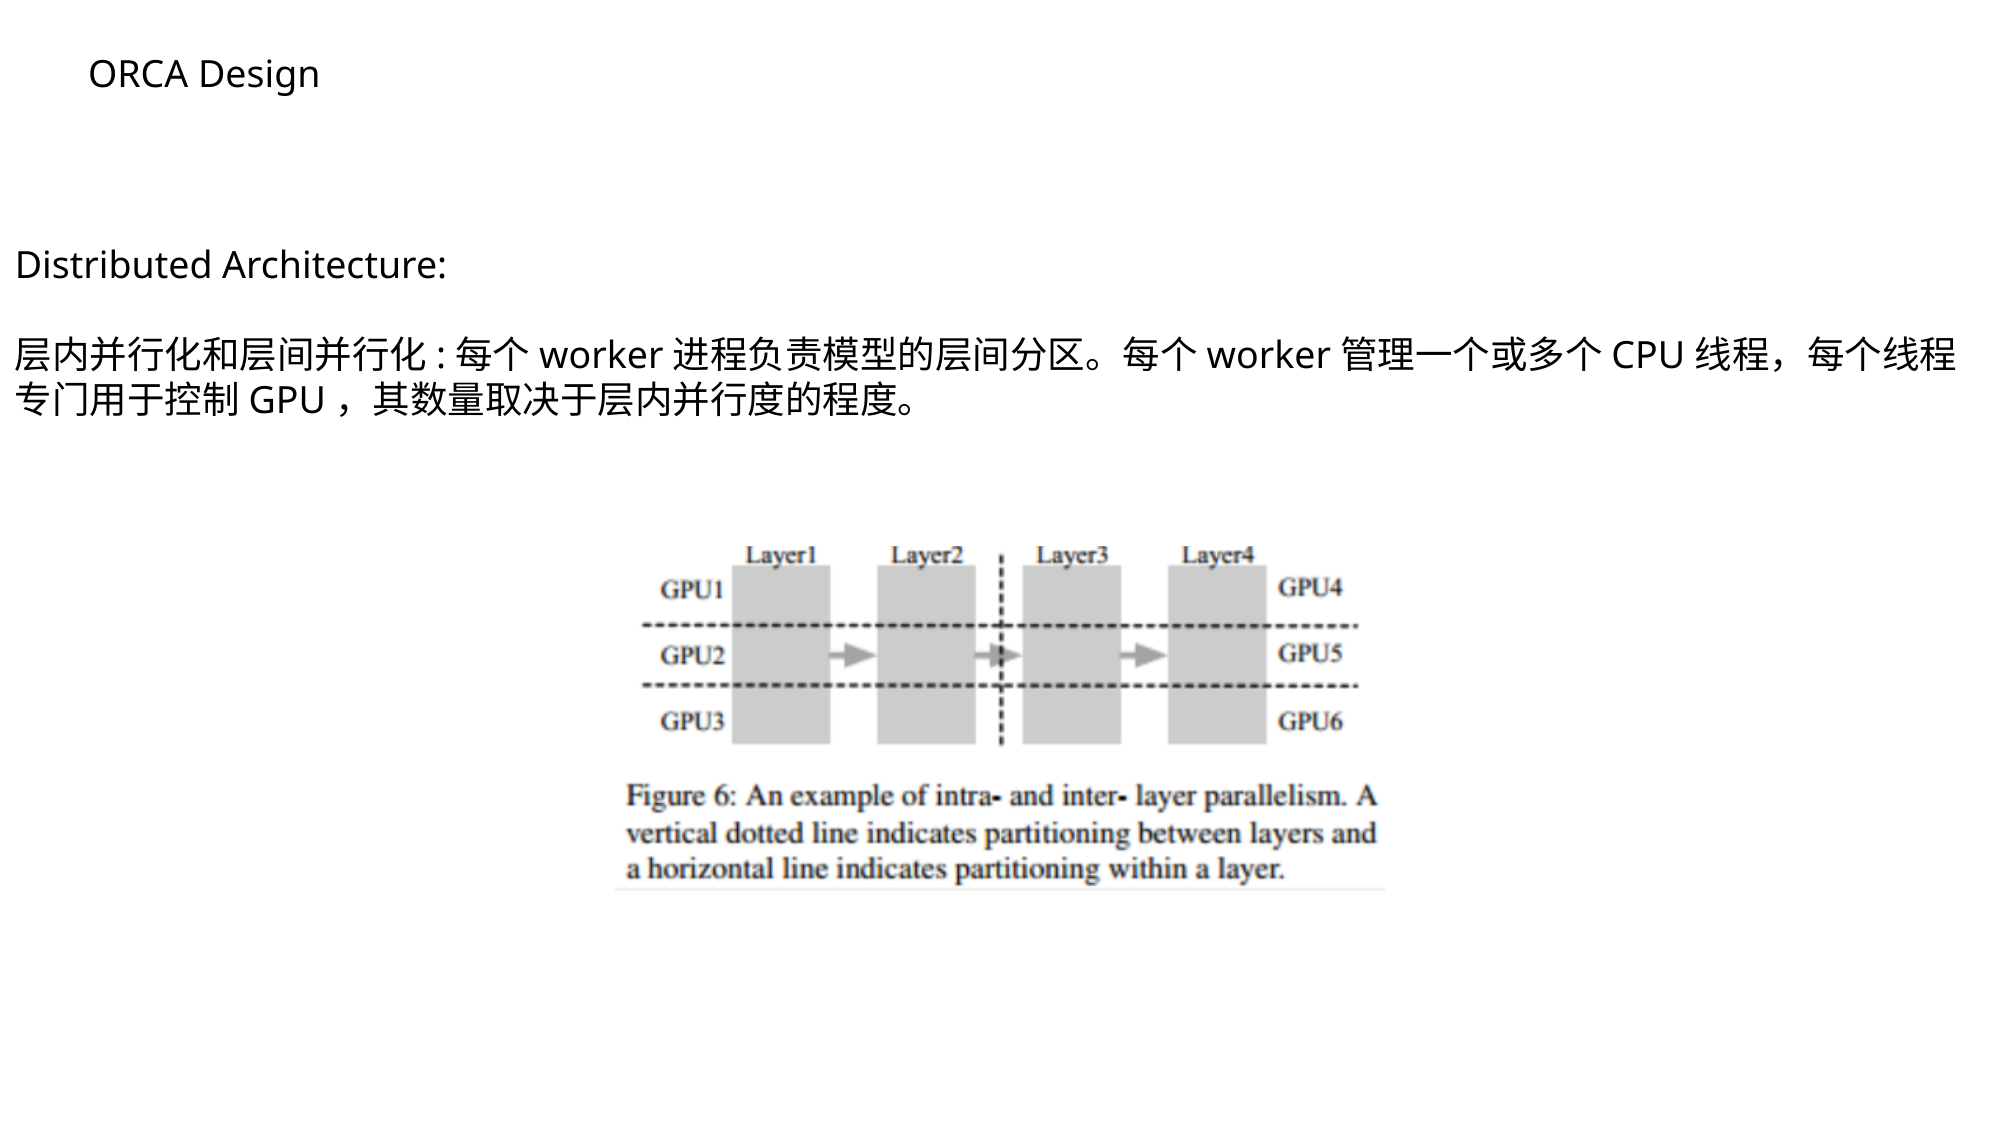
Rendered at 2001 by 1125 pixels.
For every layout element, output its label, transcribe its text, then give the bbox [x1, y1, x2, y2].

picture [615, 546, 1385, 891]
text_box ORCA Design [73, 42, 1074, 102]
text_box Distributed Architecture: 层内并行化和层间并行化:每个worker进程负责模型的层间分区。每个worker管理一个或多个CPU线程，每个线程专门用于控制GPU，其数量取决于层内并行度的程度。 [0, 234, 2000, 429]
